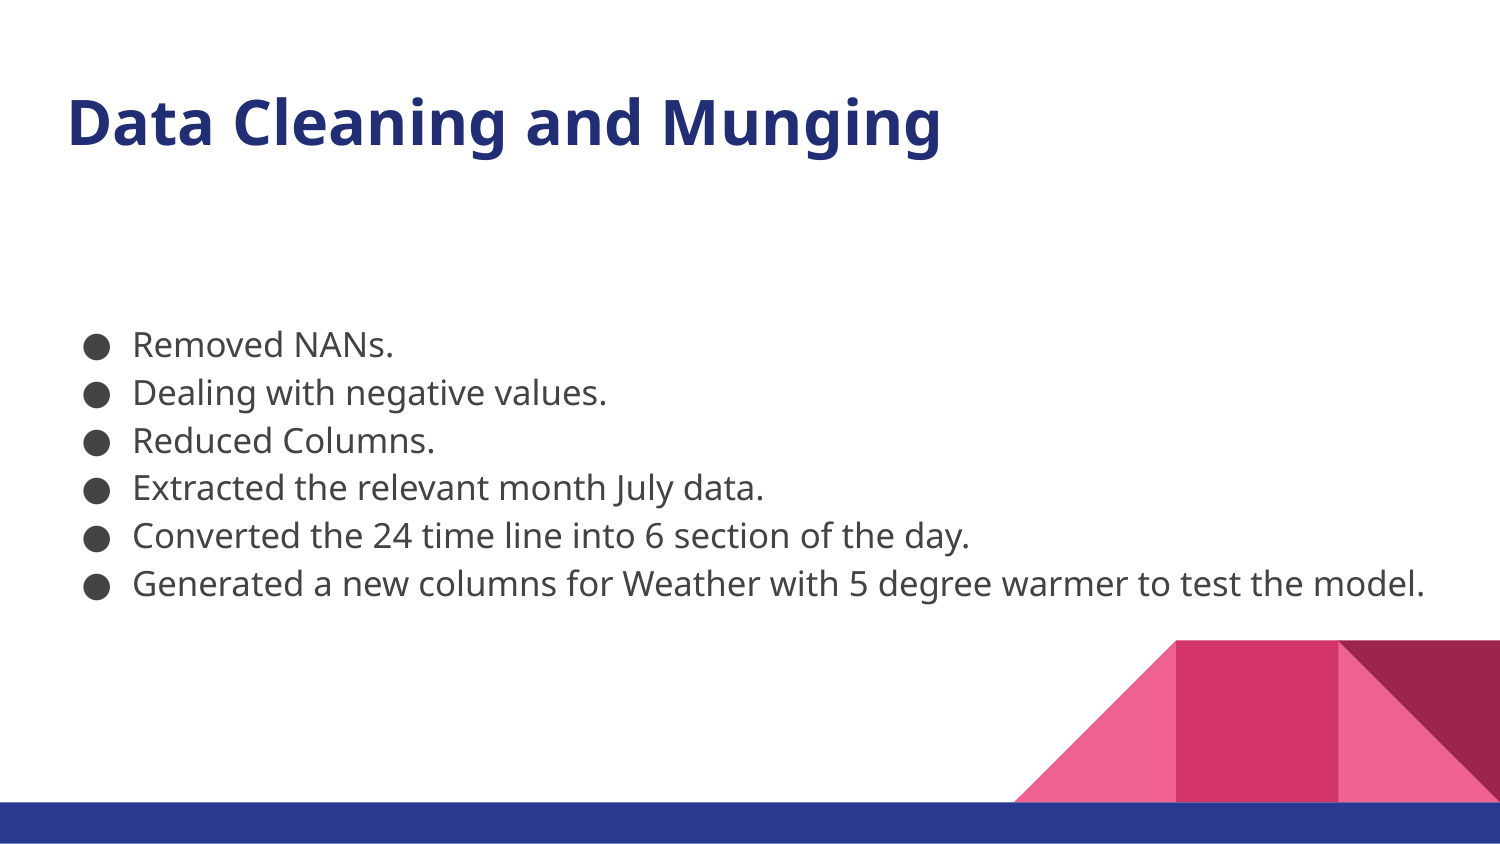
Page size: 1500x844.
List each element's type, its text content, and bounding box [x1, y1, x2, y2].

title Data Cleaning and Munging [51, 67, 1449, 167]
list Removed NANs. Dealing with negative values. Reduced Columns. Extracted the relevant month July data. Converted the 24 time line into 6 section of the day. Generated a new columns for Weather with 5 degree warmer to test the model. [51, 301, 1449, 659]
